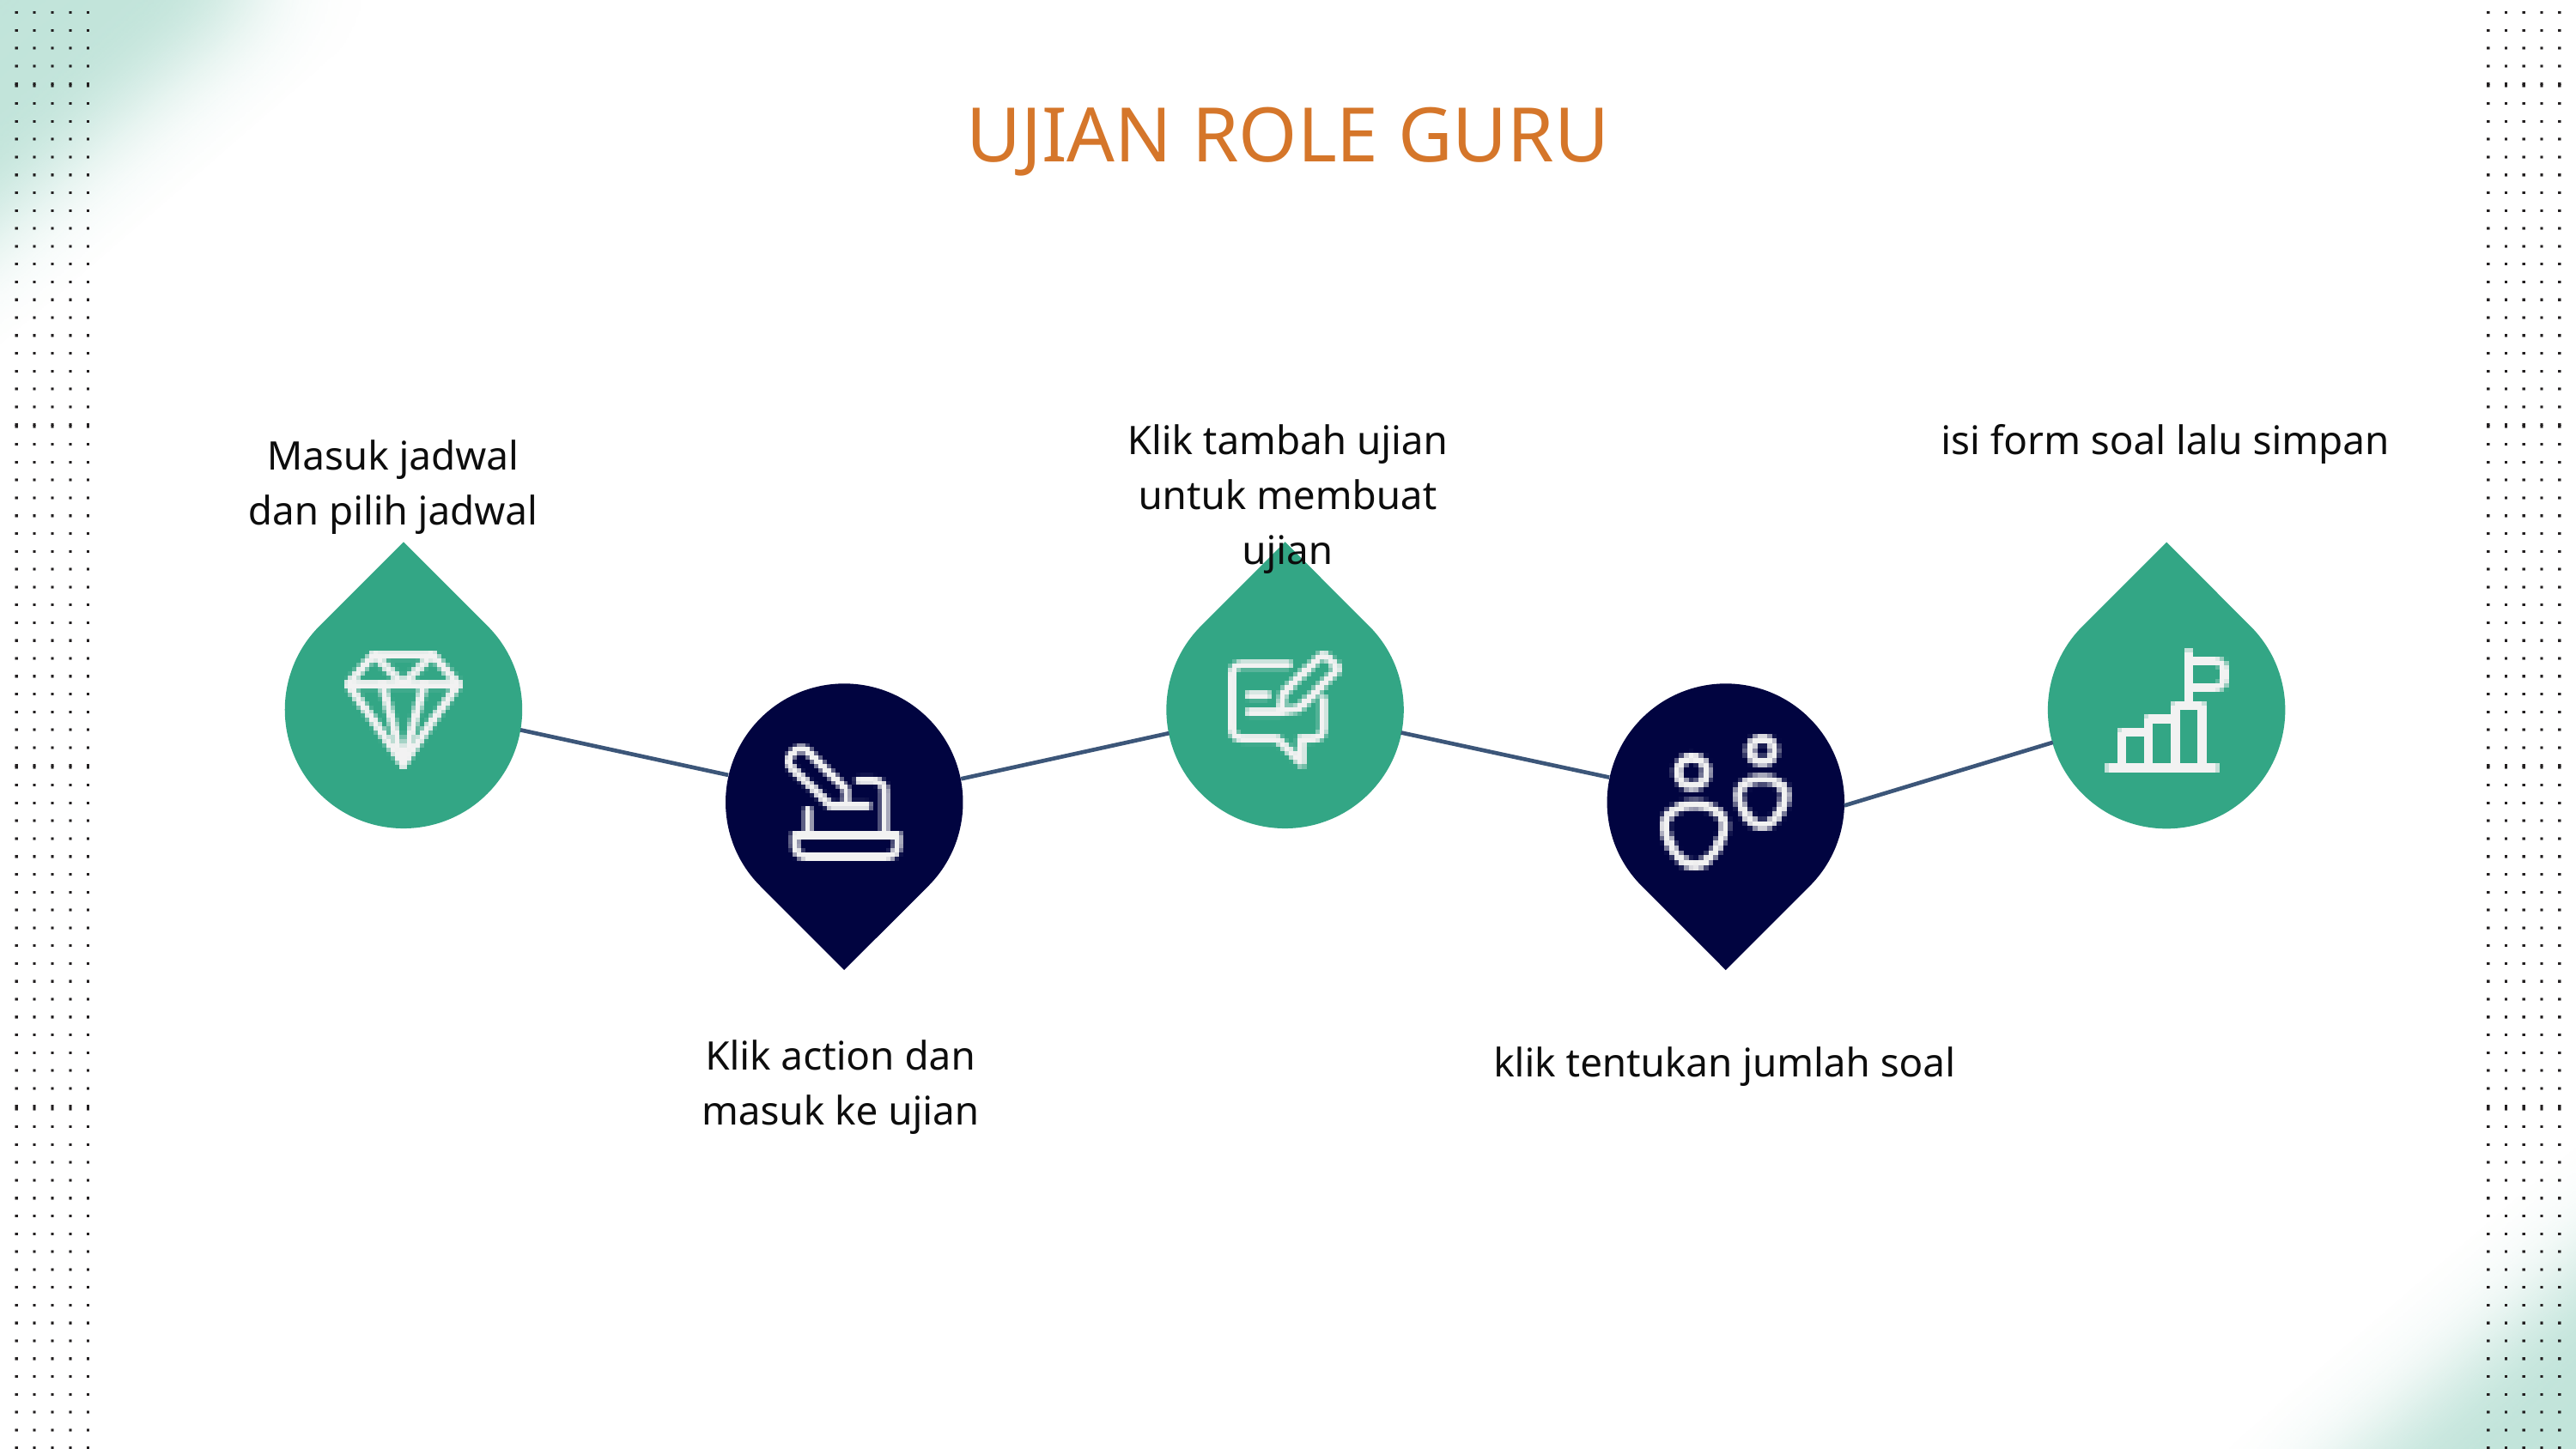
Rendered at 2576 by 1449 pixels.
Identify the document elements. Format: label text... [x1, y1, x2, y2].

text_box isi form soal lalu simpan [1868, 407, 2463, 463]
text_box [725, 683, 963, 922]
picture [2104, 647, 2229, 773]
text_box Klik tambah ujian untuk membuat ujian [1098, 407, 1477, 573]
text_box Klik action dan masuk ke ujian [678, 1022, 1002, 1133]
picture [0, 0, 313, 1449]
picture [785, 743, 903, 862]
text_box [1607, 683, 1845, 922]
text_box UJIAN ROLE GURU [471, 71, 2105, 177]
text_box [284, 591, 523, 829]
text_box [2047, 591, 2286, 829]
text_box klik tentukan jumlah soal [1476, 1029, 1973, 1085]
picture [2244, 0, 2576, 1449]
picture [1659, 733, 1792, 871]
picture [344, 651, 463, 769]
picture [1228, 651, 1342, 769]
text_box Masuk jadwal dan pilih jadwal [235, 422, 550, 533]
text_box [1166, 591, 1404, 829]
